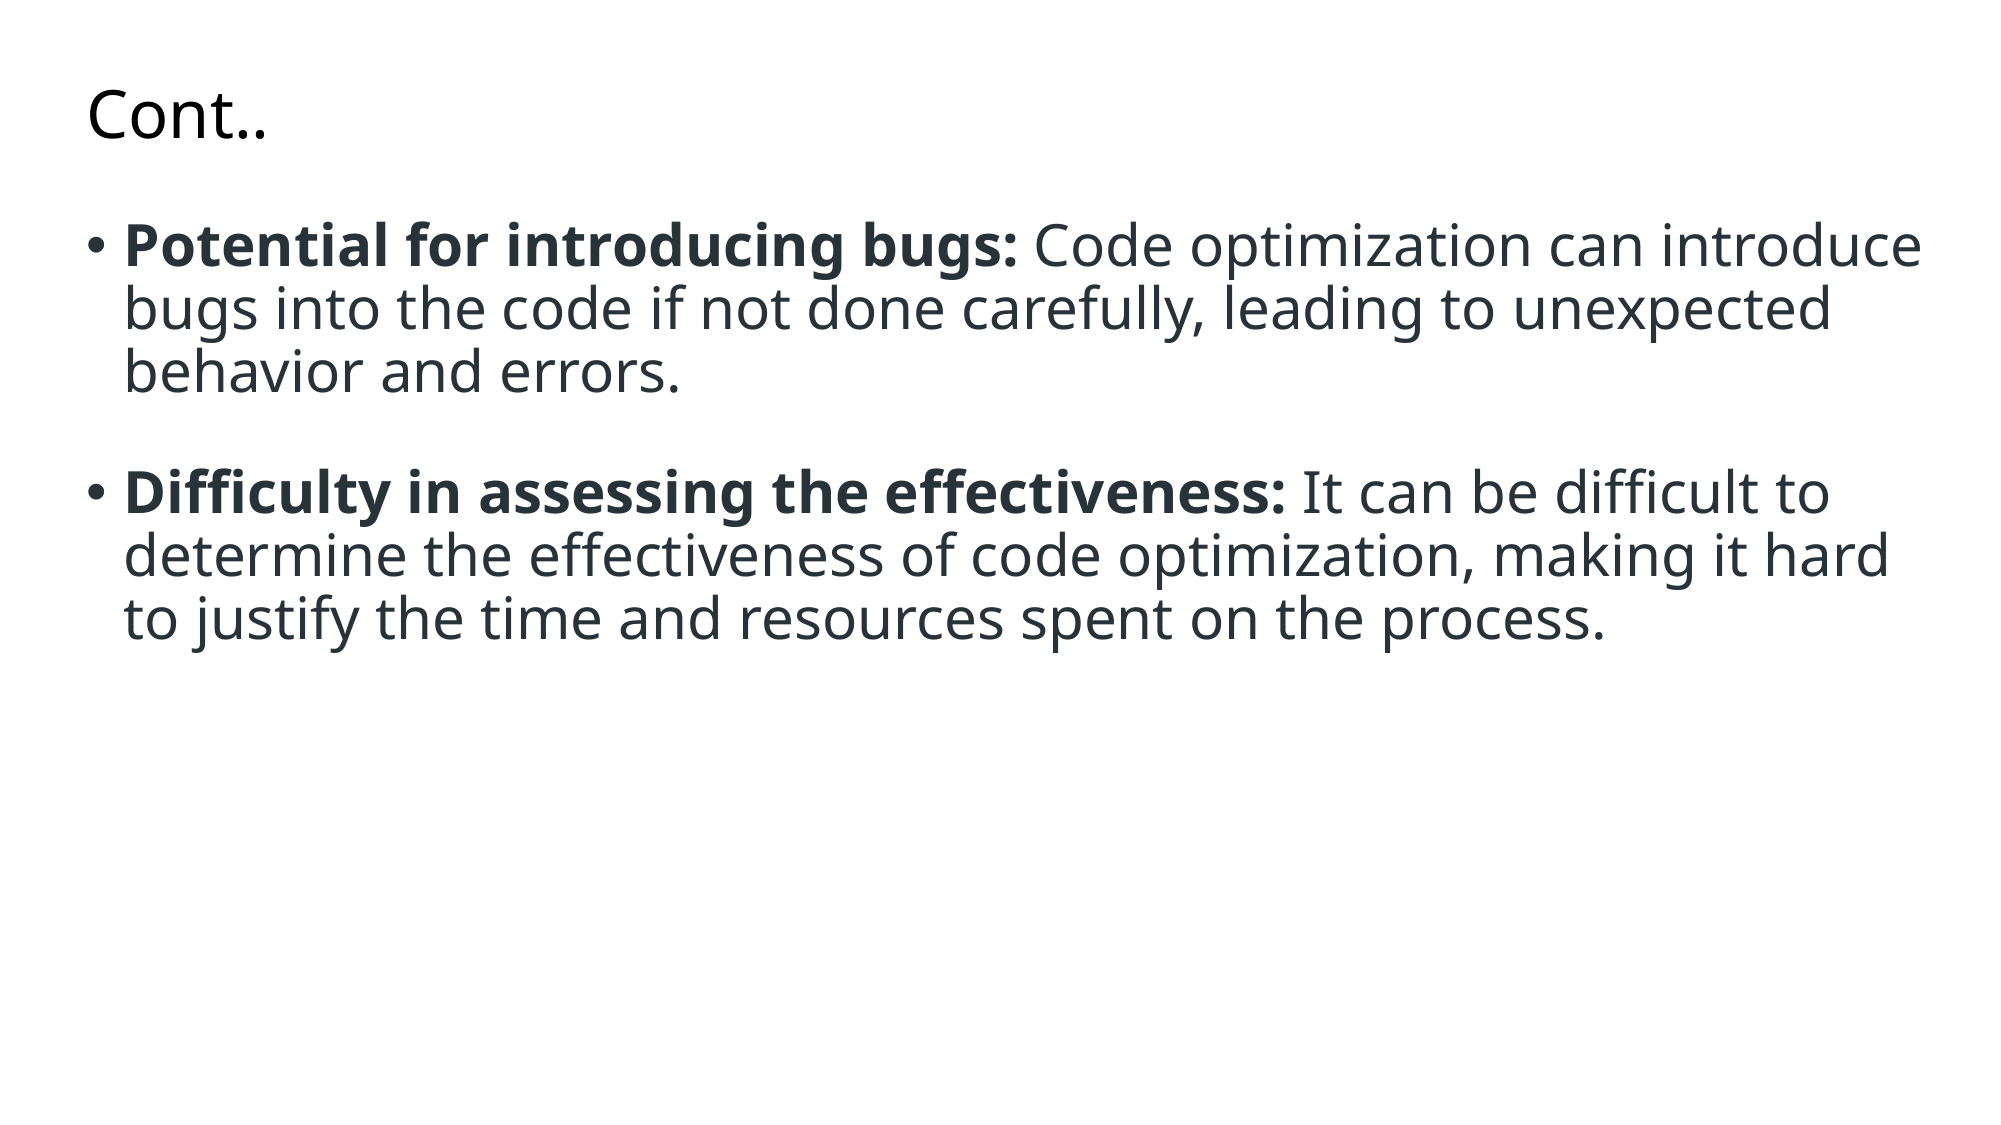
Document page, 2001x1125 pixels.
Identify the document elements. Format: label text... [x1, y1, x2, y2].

title Cont.. [71, 59, 1941, 175]
list Potential for introducing bugs: Code optimization can introduce bugs into the code if not done carefully, leading to unexpected behavior and errors. Difficulty in assessing the effectiveness: It can be difficult to determine the effectiveness of code optimization, making it hard to justify the time and resources spent on the process. [71, 208, 1941, 1066]
